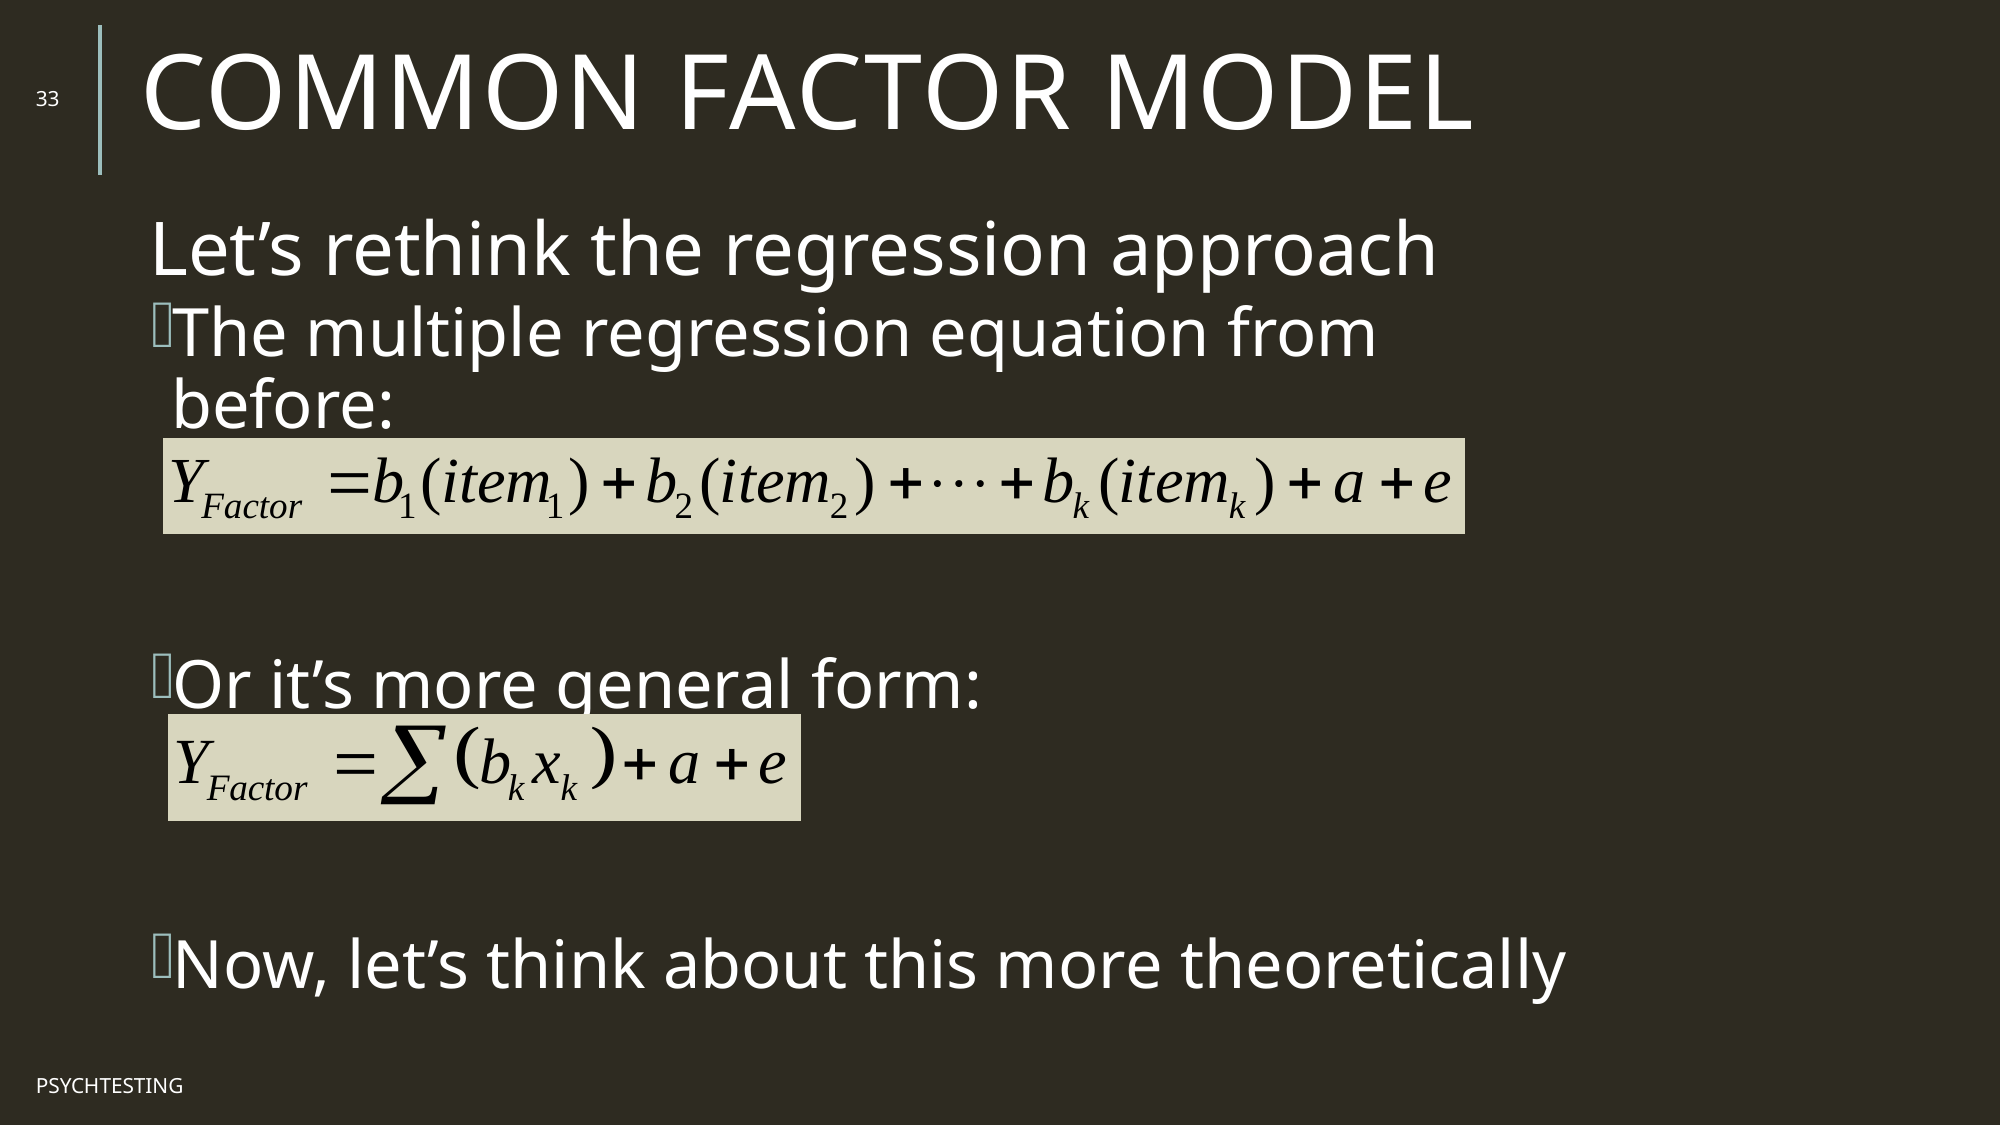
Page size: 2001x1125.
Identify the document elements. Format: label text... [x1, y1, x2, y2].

title Common Factor Model [125, 24, 1950, 175]
footer PsychTesting [20, 1061, 259, 1113]
slide_number 33 [20, 77, 75, 123]
list Let’s rethink the regression approach The multiple regression equation from before: Or it’s more general form: Now, let’s think about this more theoretically [125, 204, 1588, 1040]
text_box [167, 713, 801, 822]
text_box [162, 437, 1465, 535]
